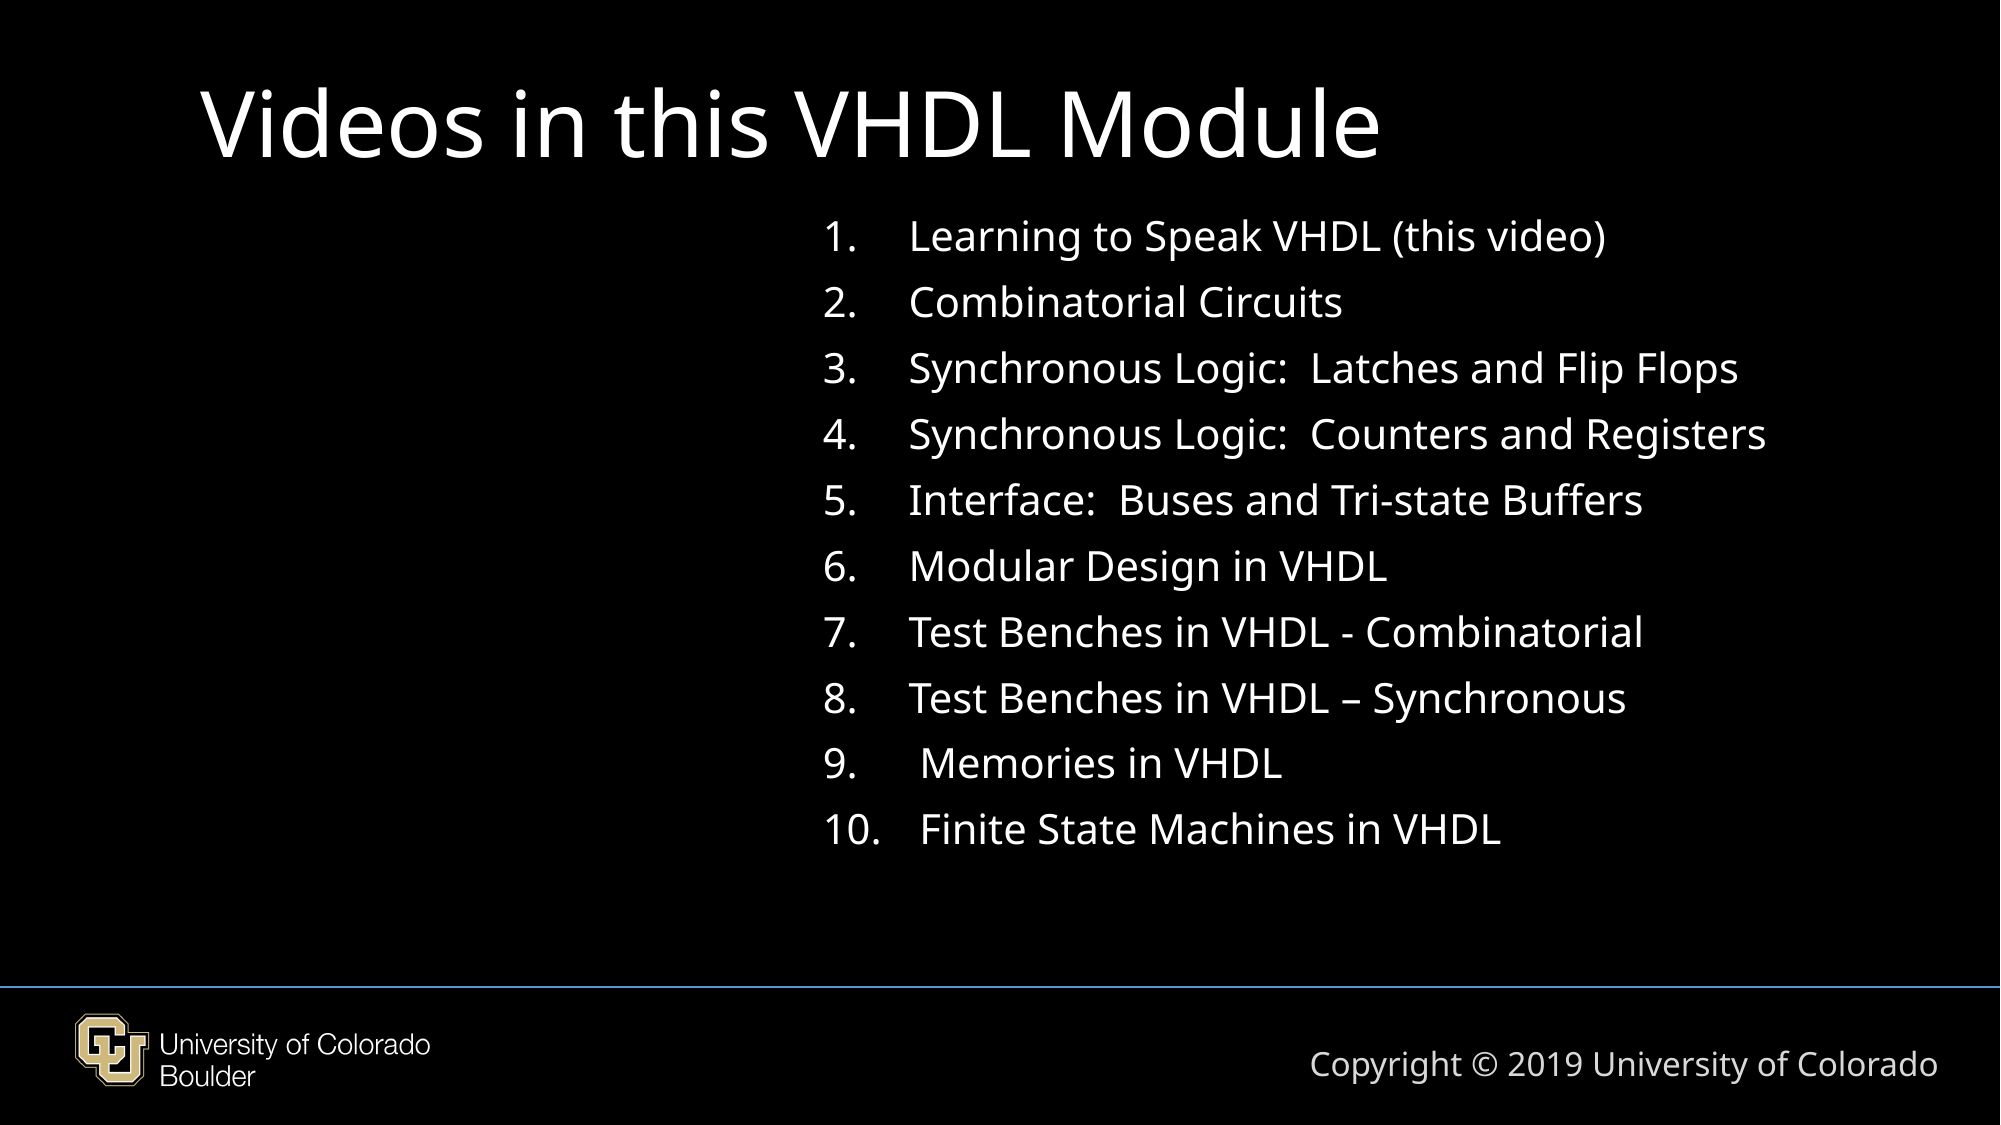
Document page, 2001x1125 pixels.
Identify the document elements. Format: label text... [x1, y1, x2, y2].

text_box Learning to Speak VHDL (this video) Combinatorial Circuits Synchronous Logic: Latches and Flip Flops Synchronous Logic: Counters and Registers Interface: Buses and Tri-state Buffers Modular Design in VHDL Test Benches in VHDL - Combinatorial Test Benches in VHDL – Synchronous Memories in VHDL Finite State Machines in VHDL [807, 208, 1895, 966]
picture [62, 1007, 458, 1105]
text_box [1294, 1010, 2000, 1118]
text_box Videos in this VHDL Module [137, 59, 1863, 196]
